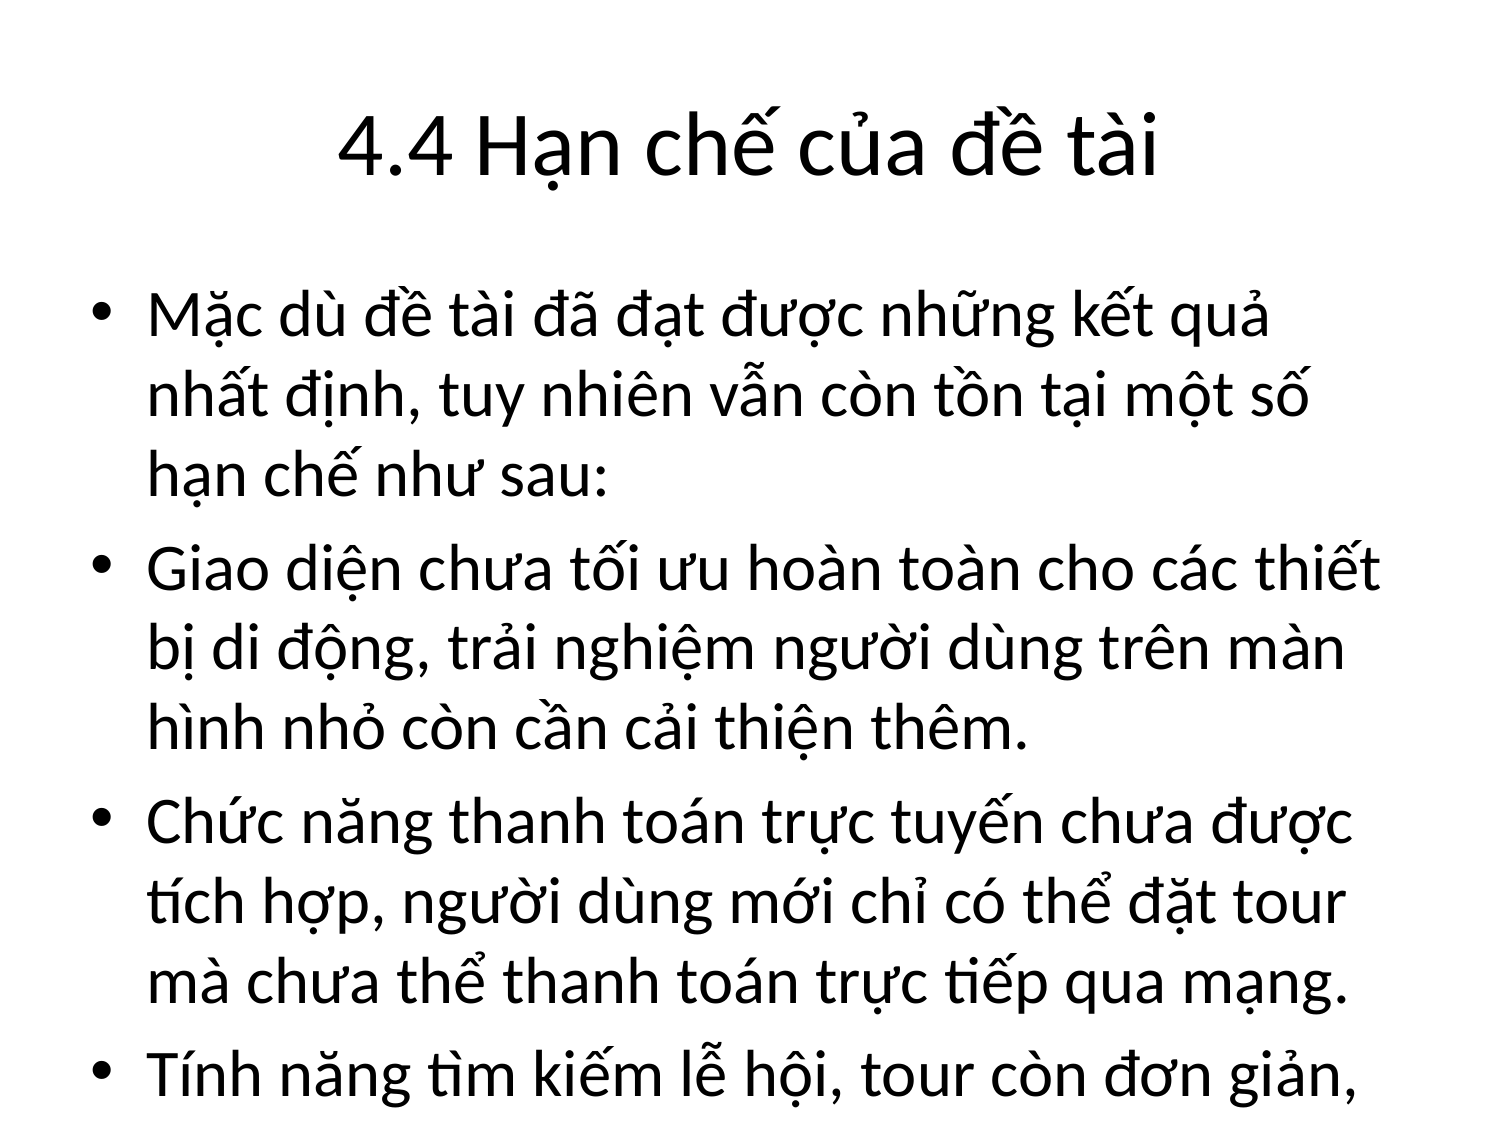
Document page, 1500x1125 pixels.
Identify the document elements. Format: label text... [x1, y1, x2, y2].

title 4.4 Hạn chế của đề tài [75, 45, 1425, 233]
list Mặc dù đề tài đã đạt được những kết quả nhất định, tuy nhiên vẫn còn tồn tại một số hạn chế như sau: Giao diện chưa tối ưu hoàn toàn cho các thiết bị di động, trải nghiệm người dùng trên màn hình nhỏ còn cần cải thiện thêm. Chức năng thanh toán trực tuyến chưa được tích hợp, người dùng mới chỉ có thể đặt tour mà chưa thể thanh toán trực tiếp qua mạng. Tính năng tìm kiếm lễ hội, tour còn đơn giản, chưa có bộ lọc nâng cao (theo giá, thời gian, địa điểm,...). Hệ thống bảo mật tài khoản ở mức cơ bản, cần áp dụng thêm các cơ chế như reset mật khẩu, mã hóa nâng cao để bảo vệ người dùng tốt hơn. Chưa triển khai thực tế trên hosting, hiện website chỉ hoạt động trên môi trường localhost. Một số hiệu ứng giao diện (animation, slider) còn ở mức đơn giản, chưa tạo được trải nghiệm hiện đại nhất. DANH MỤC TÀI LIỆU THAM KHẢO Tài liệu tham khảo [1] Microsoft, "What is ASP.NET?," Microsoft Docs, 2024. [Online]. Available: . [2] Scott Hanselman, "The History of ASP.NET," Hanselman Blog, 2016. [Online]. Available: . [3] Jon Galloway, "ASP.NET Performance Best Practices," Microsoft Ignite, 2023. [4] Dino Esposito, "Modern Web Development with ASP.NET Core," Microsoft Press, 2021. [5] Anders Hejlsberg, "The C# Programming Language," Addison-Wesley, 2020. [6] Mark J. Price, "C# 10 and .NET 6 – Modern Cross-Platform Development," Packt Publishing, 2022. [7] Microsoft, "Introduction to C#," Microsoft Docs, 2024. [Online]. Available: [8] Microsoft Docs. ASP.NET Web Forms Overview. [Online] Available at: [9] Stephen Walther (2017). ASP.NET 4 Unleashed. Sams Publishing. [10] Dino Esposito (2020). Programming ASP.NET Core. Microsoft Press. [11] David Sceppa, "Programming ADO.NET," Microsoft Press, 2003. [12] Microsoft Docs. ADO.NET Overview. [13] Nguyễn Hữu Thanh. Giáo trình Lập trình .NET. NXB Bách Khoa Hà Nội, 2020. [14] Microsoft Docs. ASP.NET Web Forms Overview. [15] Microsoft Docs. ASP.NET MVC Overview. [16] Microsoft Docs. Visual Studio IDE Documentation. [17] Microsoft Docs. SQL Server Management Studio (SSMS). [18] Microsoft Docs. IIS Overview. [19] Microsoft Docs. ASP.NET Web Services Overview. [20] Nguyễn Văn Hiếu. Giáo trình XML và Web Services. NXB Đại học Quốc gia TP.HCM, 2020. PHỤ LỤC [75, 262, 1425, 1005]
